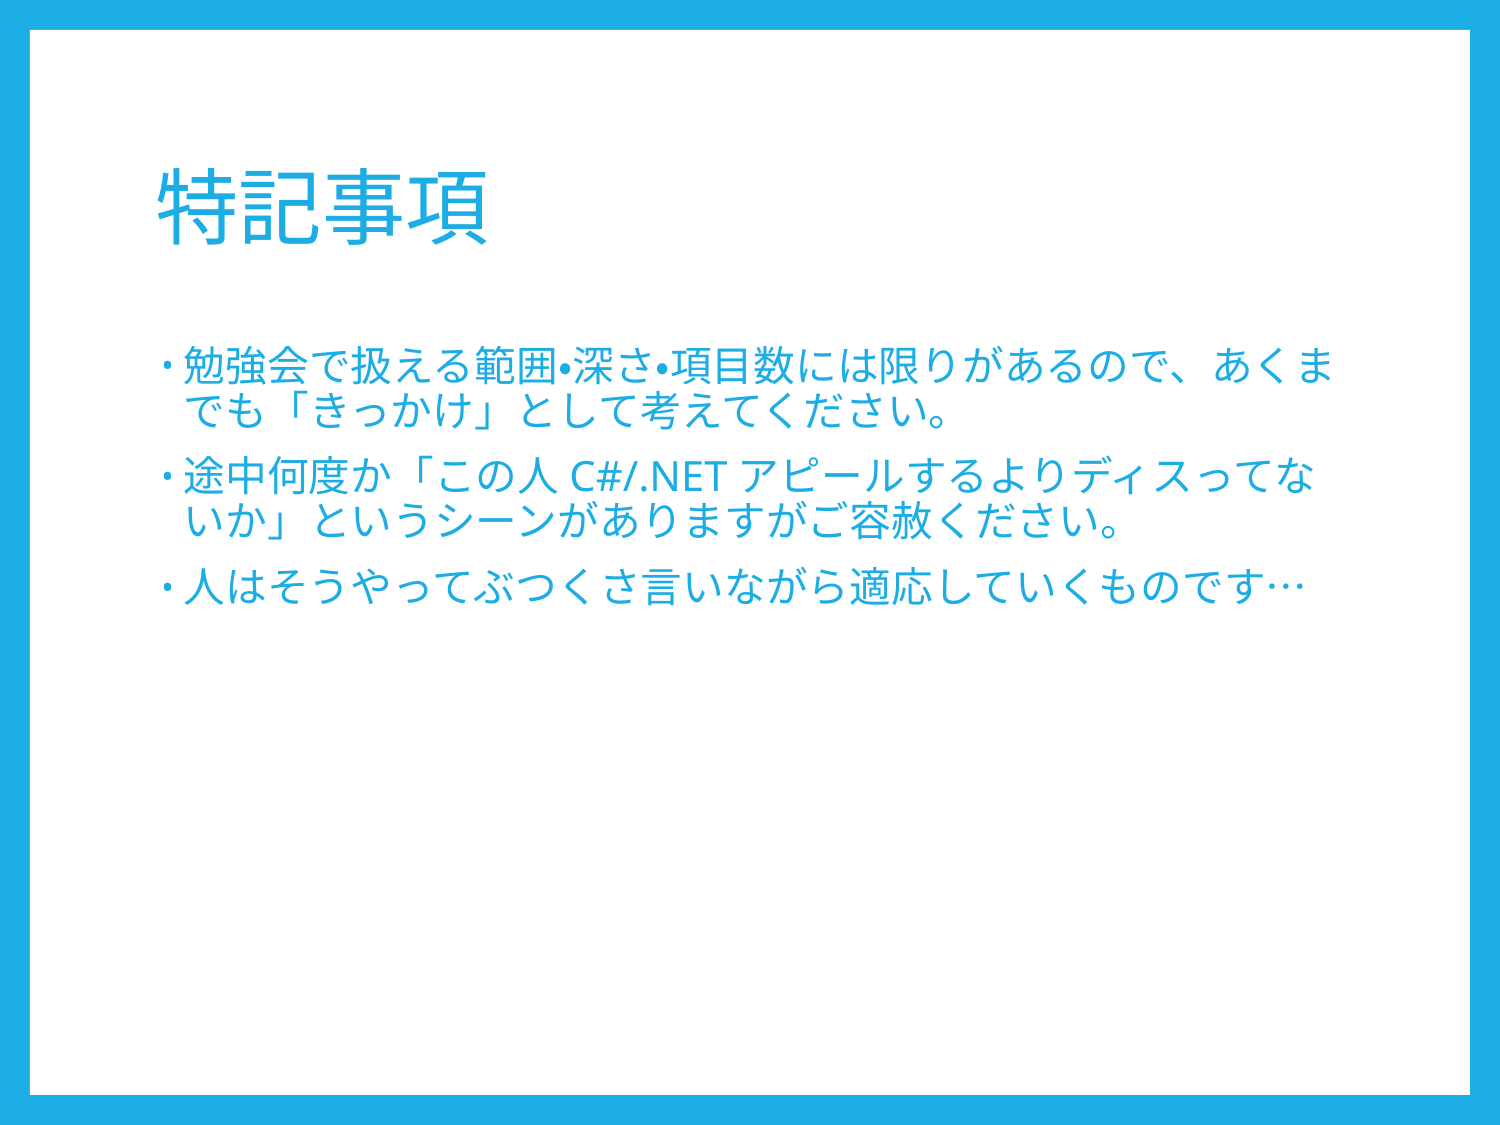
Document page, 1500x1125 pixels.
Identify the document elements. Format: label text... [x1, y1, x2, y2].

title 特記事項 [140, 99, 1356, 323]
list 勉強会で扱える範囲・深さ・項目数には限りがあるので、あくまでも「きっかけ」として考えてください。 途中何度か「この人C#/.NETアピールするよりディスってないか」というシーンがありますがご容赦ください。 人はそうやってぶつくさ言いながら適応していくものです… [140, 337, 1356, 1000]
